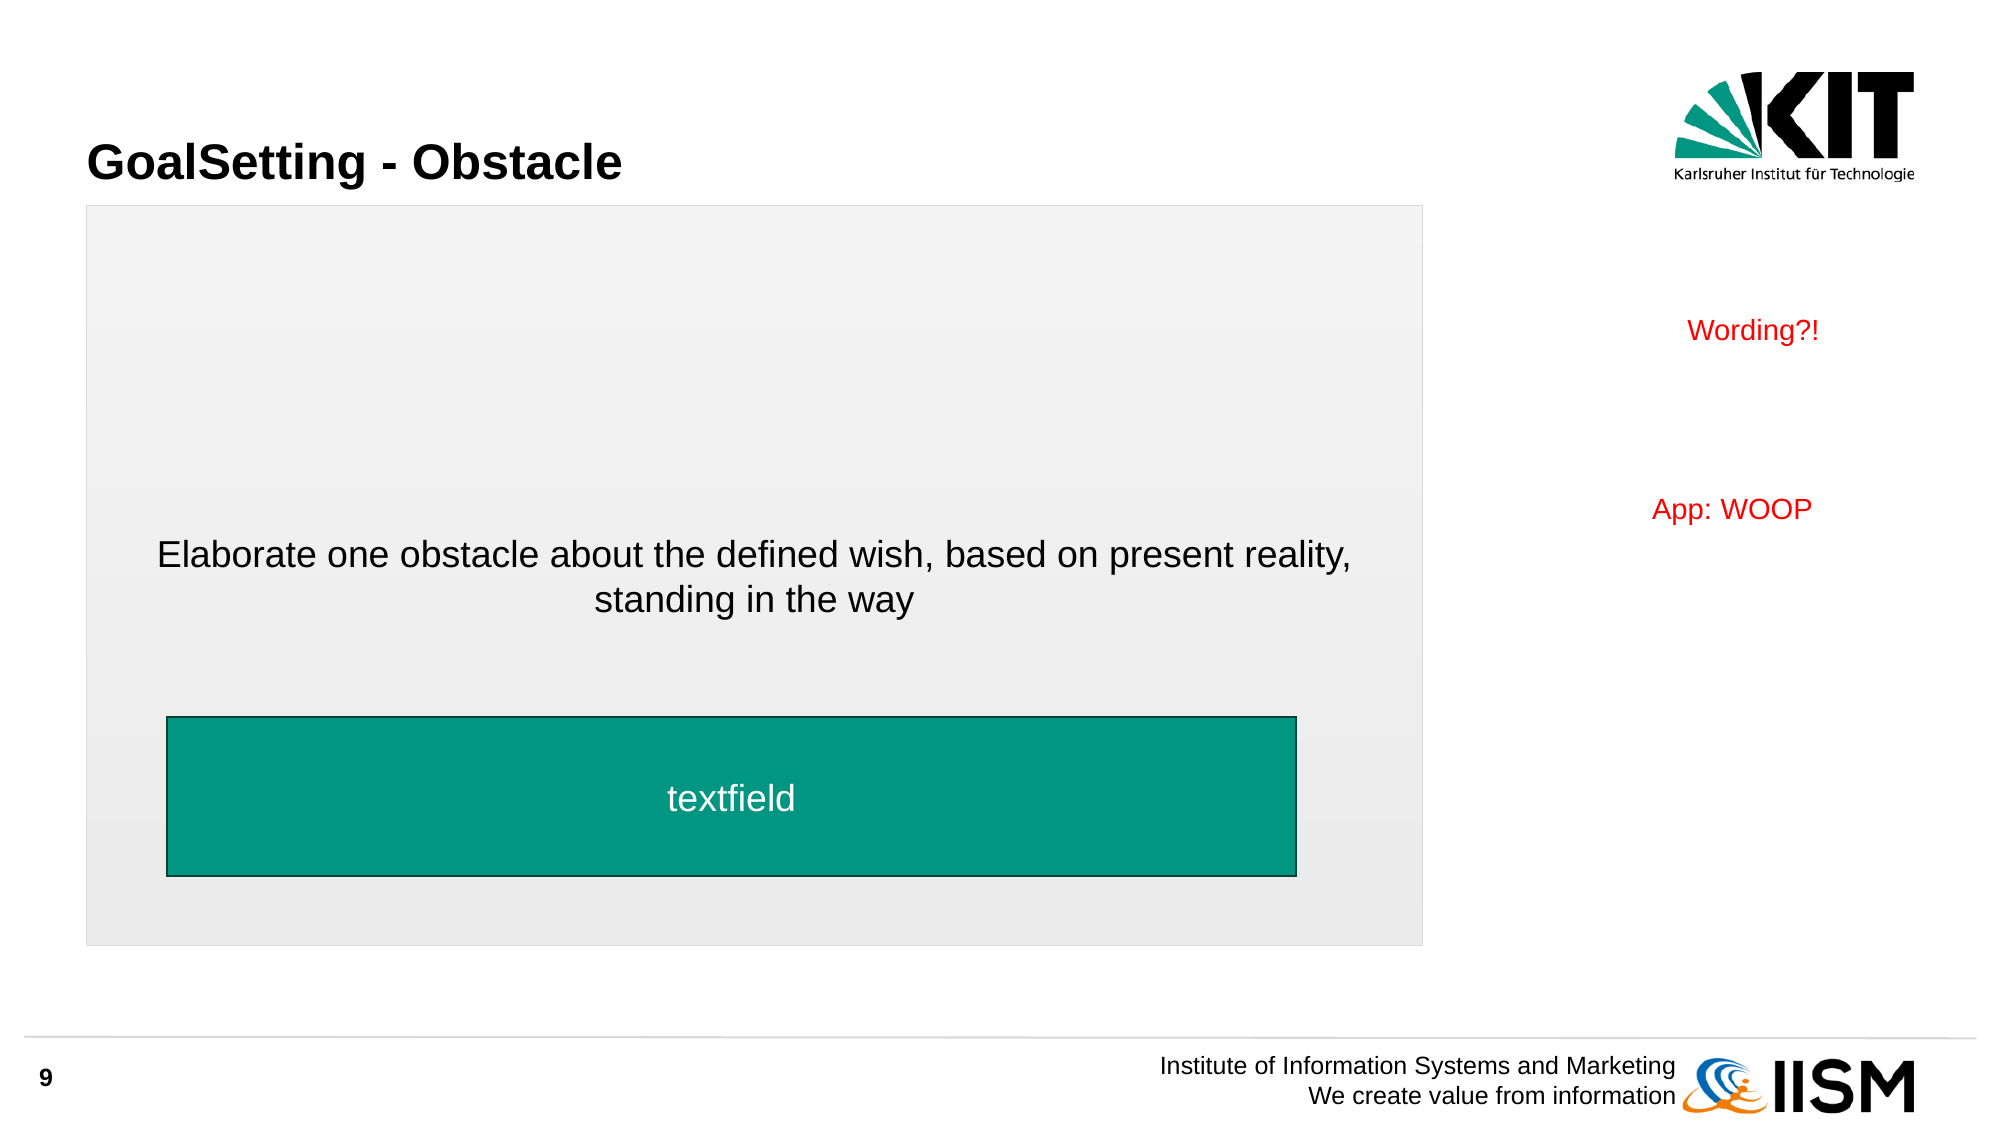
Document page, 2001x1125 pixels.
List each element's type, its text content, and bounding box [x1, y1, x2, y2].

picture [1682, 1058, 1914, 1116]
picture [1675, 72, 1914, 182]
text_box textfield [166, 716, 1297, 877]
title GoalSetting - Obstacle [86, 64, 1589, 191]
text_box Wording?! [1672, 304, 1949, 354]
text_box Elaborate one obstacle about the defined wish, based on present reality, standing in the way [86, 205, 1423, 946]
text_box App: WOOP [1637, 482, 1914, 533]
